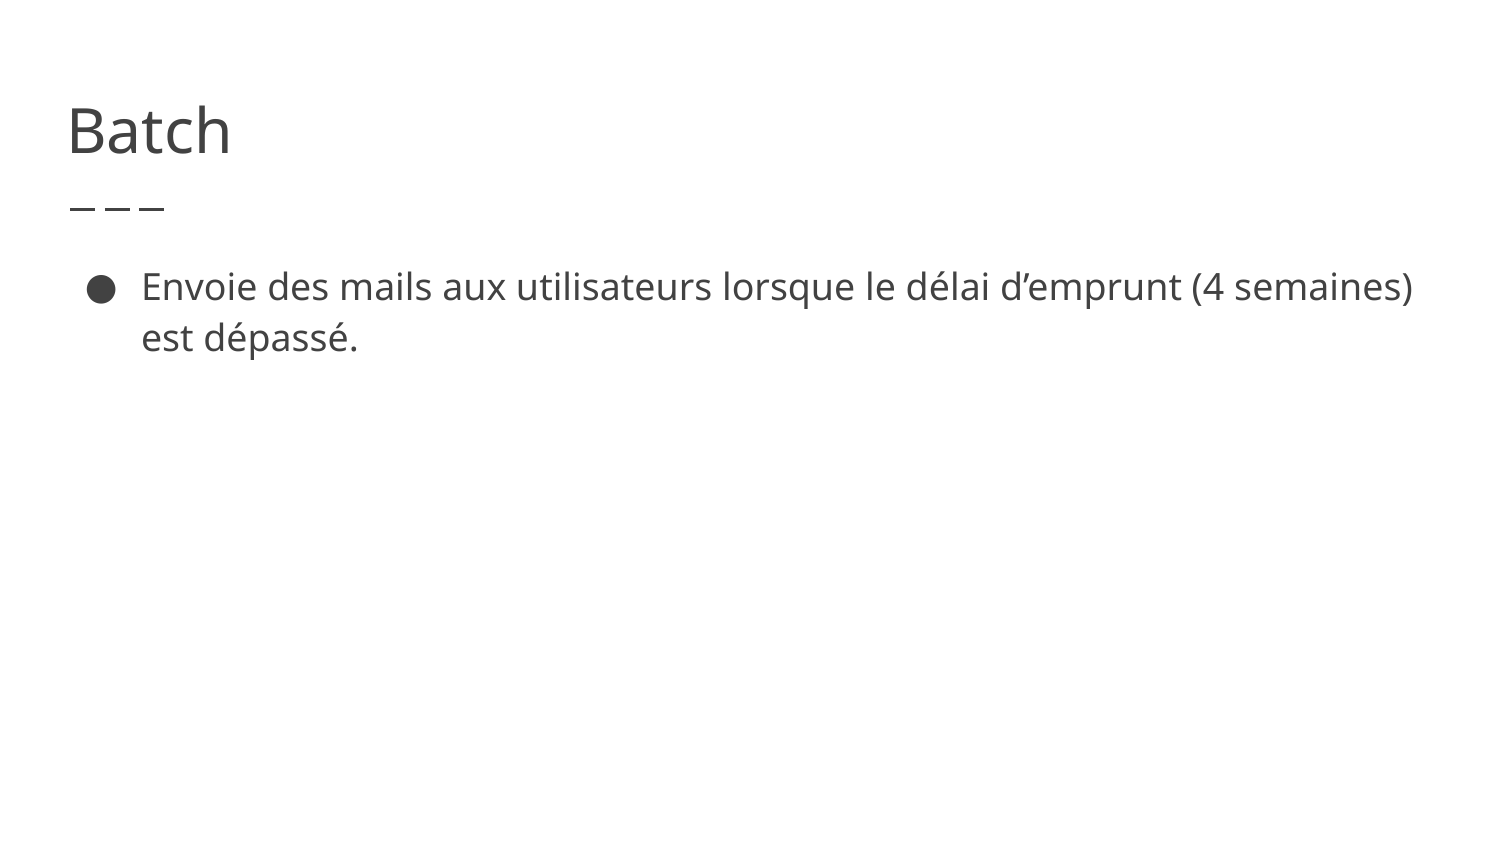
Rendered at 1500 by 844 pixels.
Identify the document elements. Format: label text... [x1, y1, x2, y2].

list Envoie des mails aux utilisateurs lorsque le délai d’emprunt (4 semaines) est dépassé. [51, 240, 1449, 750]
title Batch [51, 61, 1449, 182]
